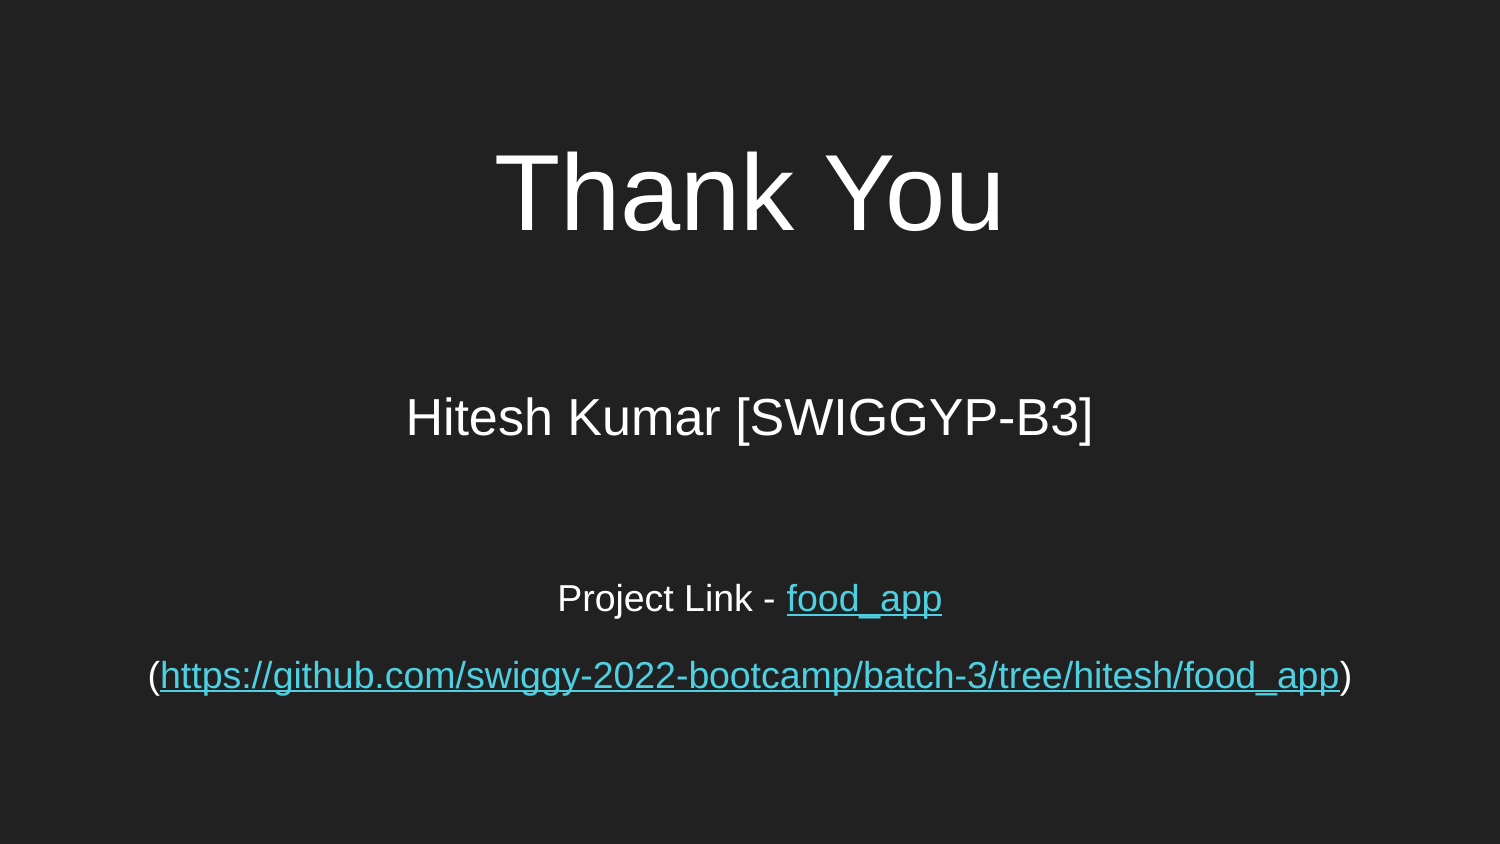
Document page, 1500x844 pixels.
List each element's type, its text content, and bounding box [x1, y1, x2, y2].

list Thank You Hitesh Kumar [SWIGGYP-B3] Project Link - food_app (https://github.com/swiggy-2022-bootcamp/batch-3/tree/hitesh/food_app) [51, 87, 1449, 750]
